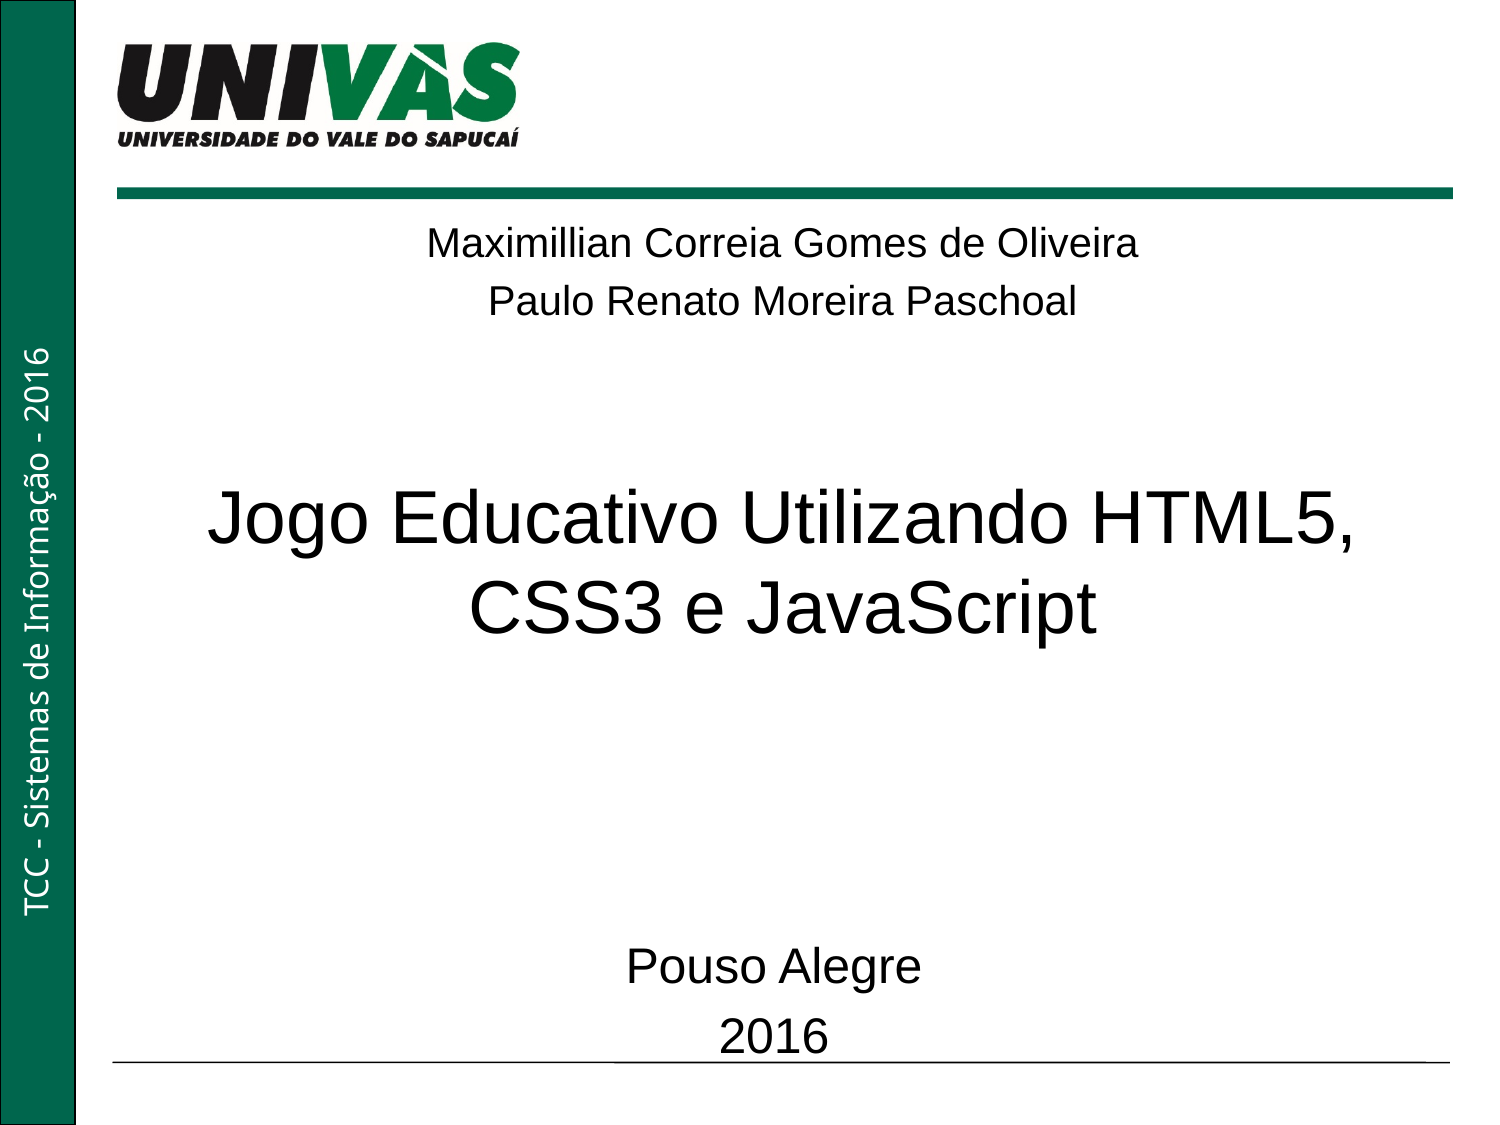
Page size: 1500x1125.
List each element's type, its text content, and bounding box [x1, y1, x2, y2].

text_box Jogo Educativo Utilizando HTML5, CSS3 e JavaScript [122, 479, 1443, 728]
text_box Pouso Alegre 2016 [105, 925, 1443, 1071]
picture [117, 42, 520, 147]
text_box Maximillian Correia Gomes de Oliveira Paulo Renato Moreira Paschoal [122, 208, 1443, 332]
